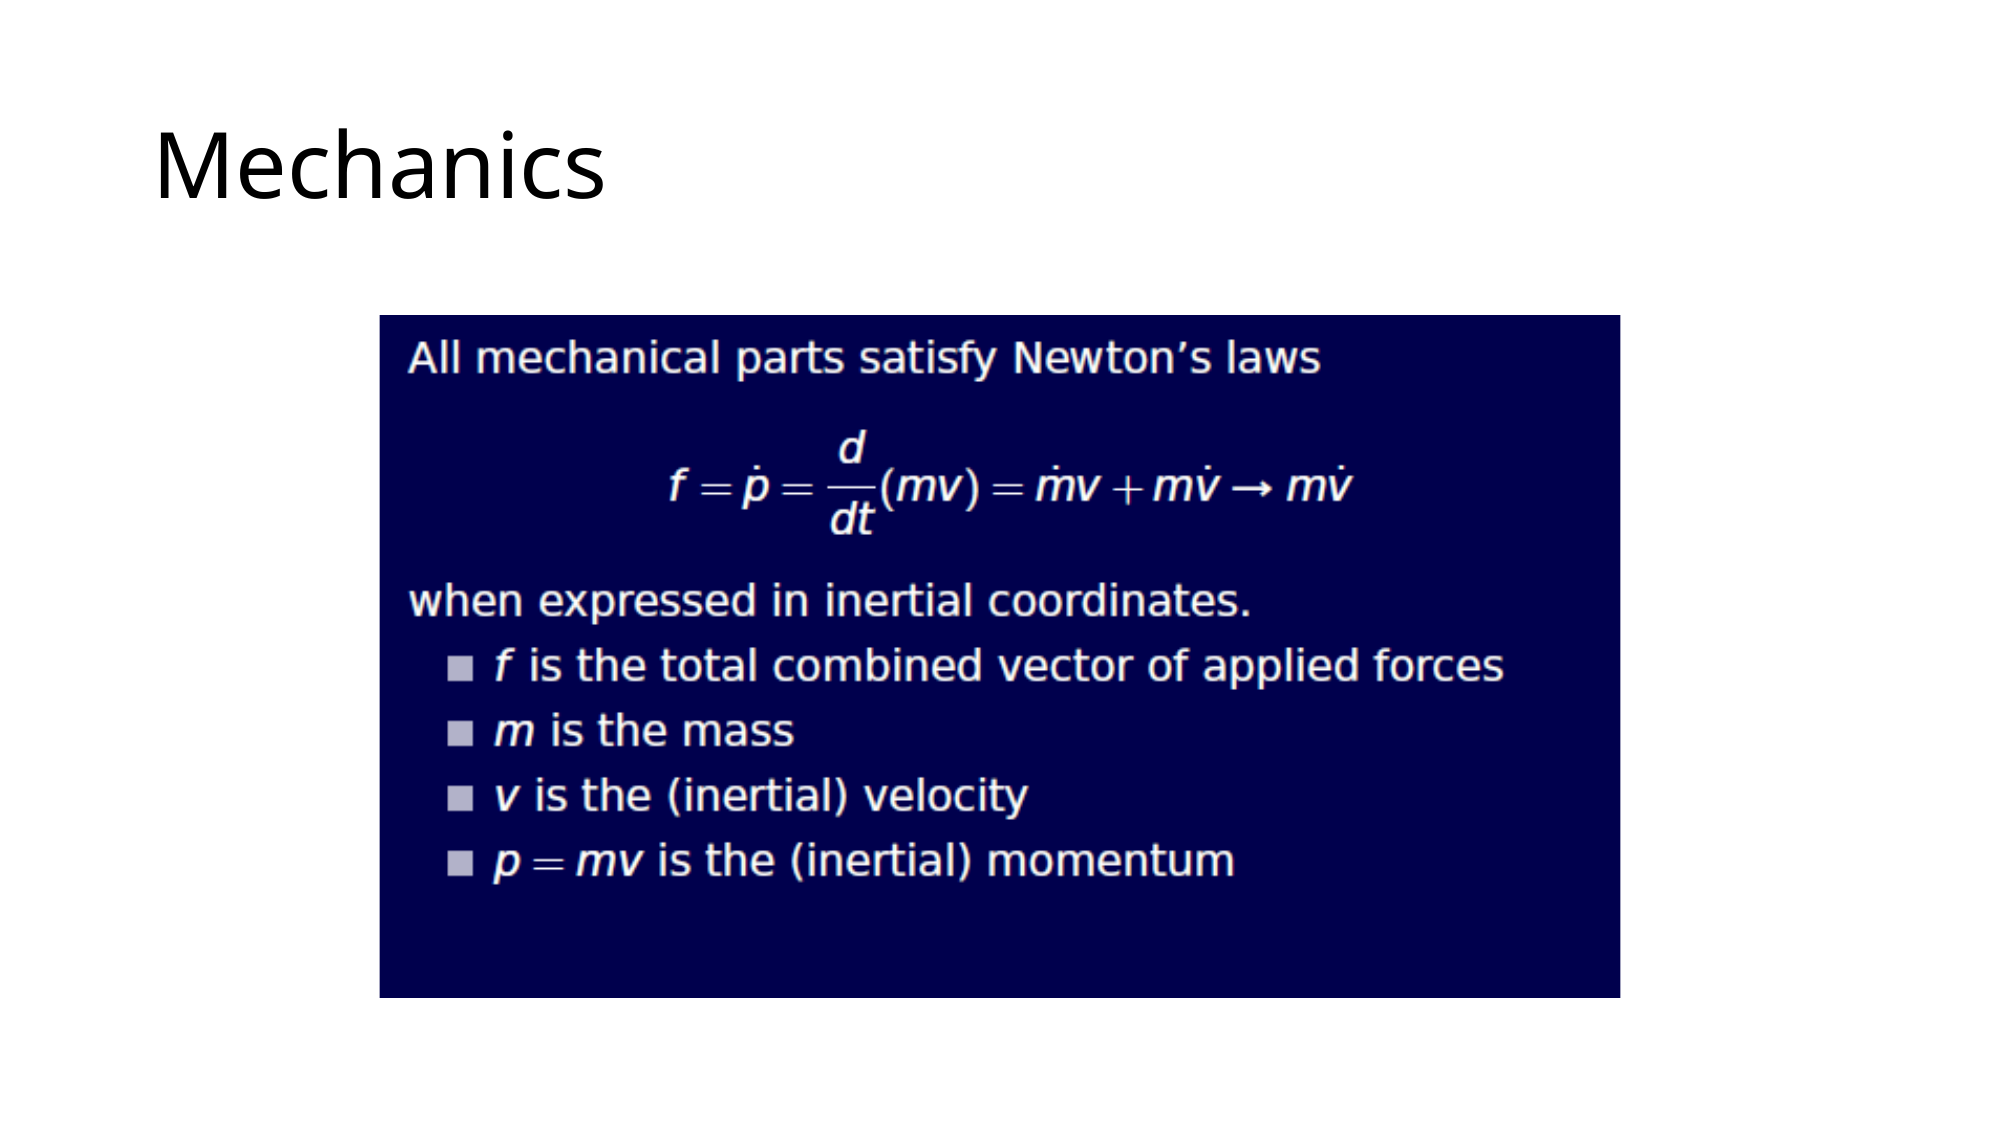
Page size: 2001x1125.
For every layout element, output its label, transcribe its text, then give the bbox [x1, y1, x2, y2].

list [379, 315, 1621, 998]
title Mechanics [137, 59, 1863, 278]
